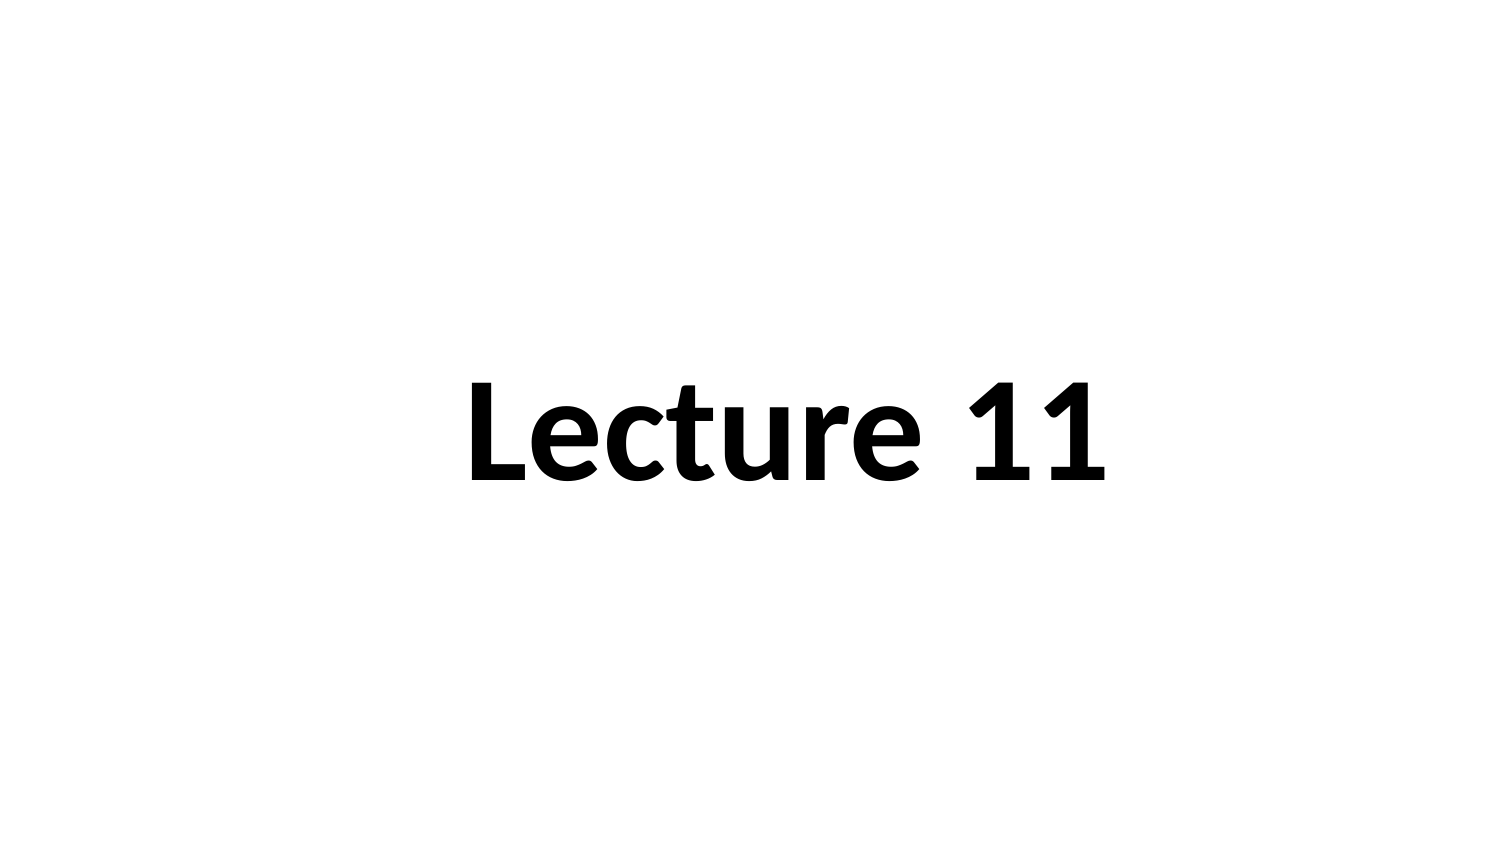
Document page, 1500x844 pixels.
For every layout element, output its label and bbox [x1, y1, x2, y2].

text_box [449, 323, 1127, 519]
